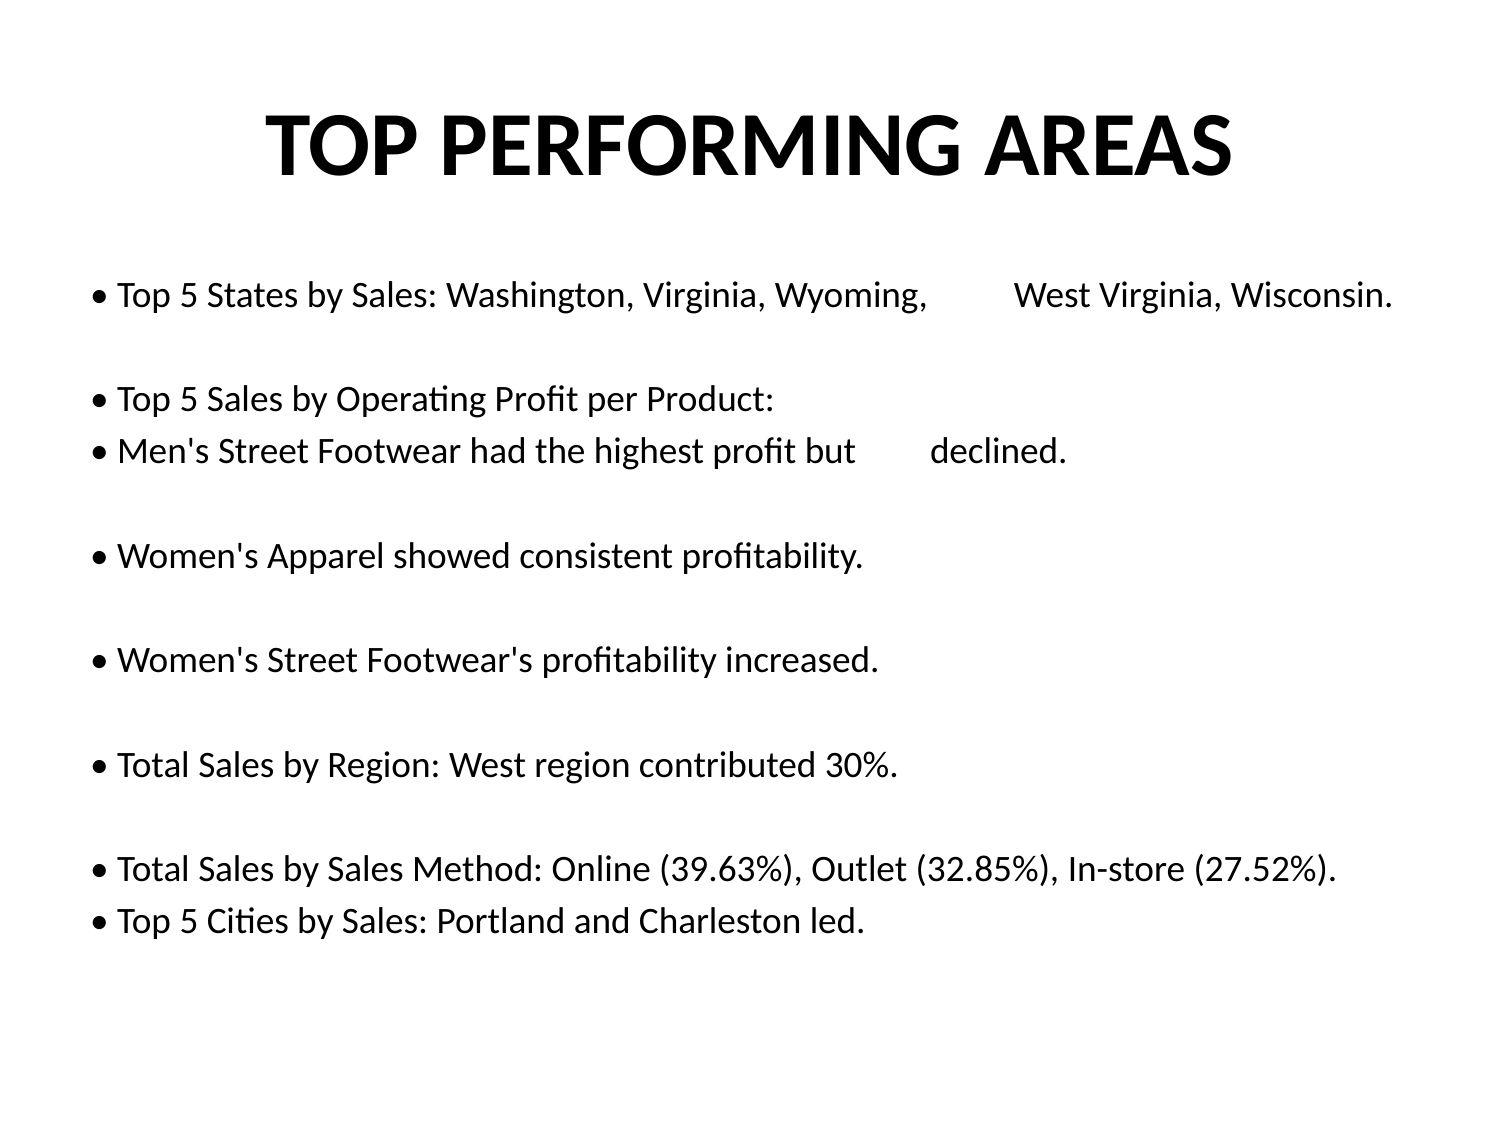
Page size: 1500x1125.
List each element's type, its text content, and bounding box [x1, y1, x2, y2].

title TOP PERFORMING AREAS [75, 45, 1425, 233]
list • Top 5 States by Sales: Washington, Virginia, Wyoming, West Virginia, Wisconsin. • Top 5 Sales by Operating Profit per Product: • Men's Street Footwear had the highest profit but declined. • Women's Apparel showed consistent profitability. • Women's Street Footwear's profitability increased. • Total Sales by Region: West region contributed 30%. • Total Sales by Sales Method: Online (39.63%), Outlet (32.85%), In-store (27.52%). • Top 5 Cities by Sales: Portland and Charleston led. [75, 262, 1425, 1005]
